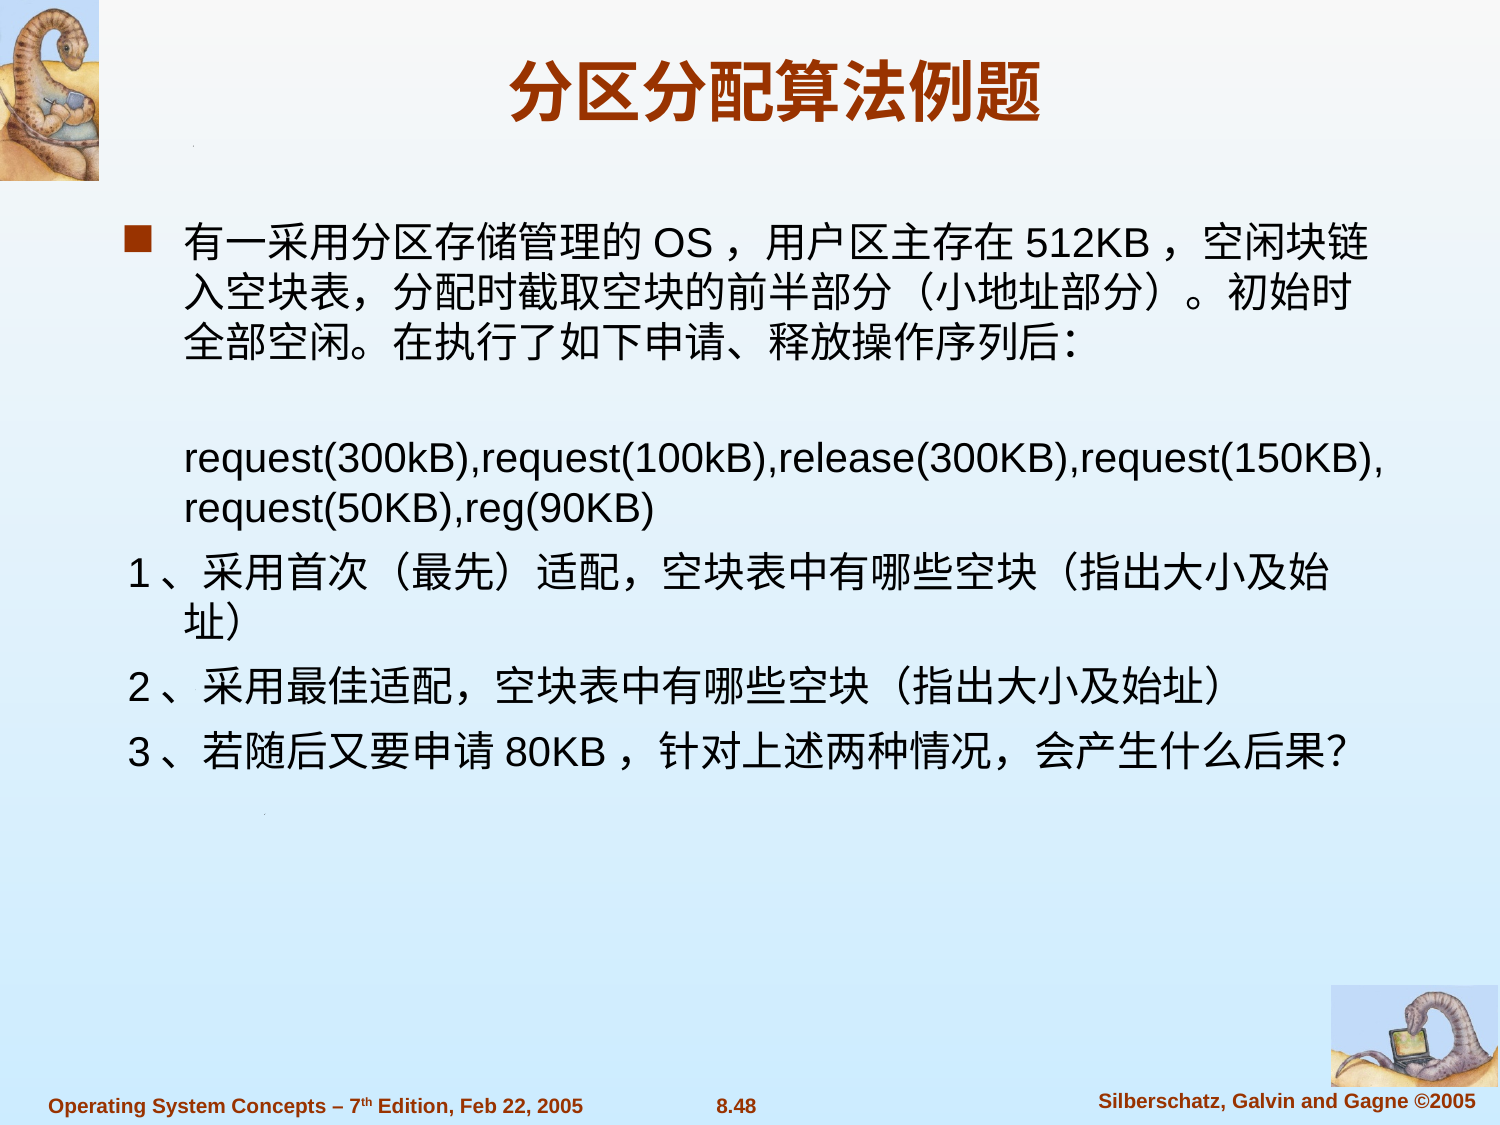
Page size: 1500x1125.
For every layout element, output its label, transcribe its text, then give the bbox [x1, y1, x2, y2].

picture [0, 0, 99, 181]
picture [1331, 985, 1498, 1087]
title 分区分配算法例题 [112, 37, 1438, 138]
list 有一采用分区存储管理的OS，用户区主存在512KB，空闲块链入空块表，分配时截取空块的前半部分（小地址部分）。初始时全部空闲。在执行了如下申请、释放操作序列后： request(300kB),request(100kB),release(300KB),request(150KB),request(50KB),reg(90KB) 1、采用首次（最先）适配，空块表中有哪些空块（指出大小及始址） 2、采用最佳适配，空块表中有哪些空块（指出大小及始址） 3、若随后又要申请80KB，针对上述两种情况，会产生什么后果？ [112, 208, 1405, 944]
